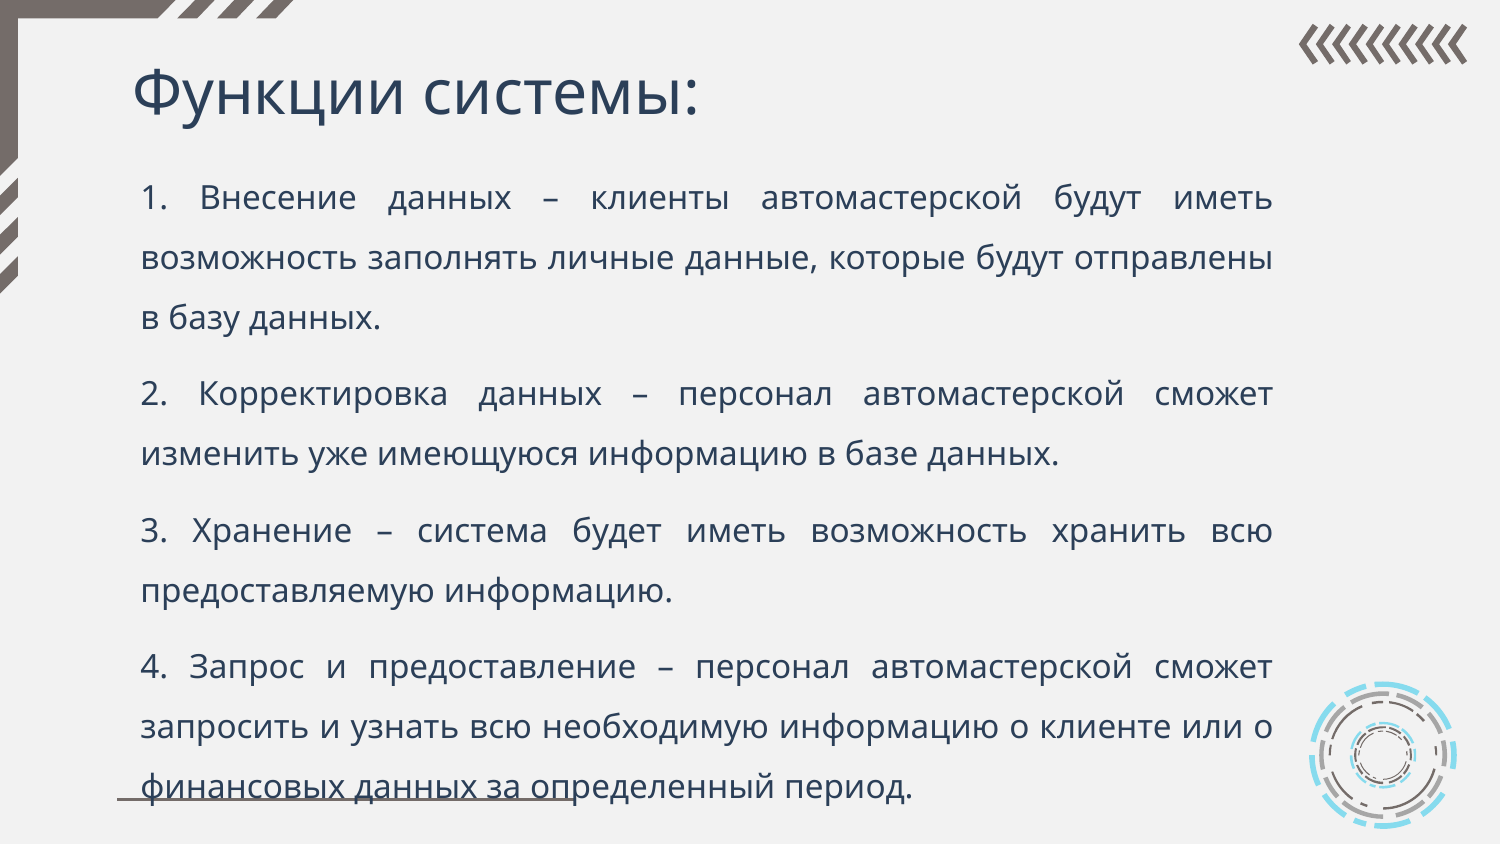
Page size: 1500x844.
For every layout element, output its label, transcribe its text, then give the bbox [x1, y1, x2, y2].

subtitle 1. Внесение данных – клиенты автомастерской будут иметь возможность заполнять личные данные, которые будут отправлены в базу данных. 2. Корректировка данных – персонал автомастерской сможет изменить уже имеющуюся информацию в базе данных. 3. Хранение – система будет иметь возможность хранить всю предоставляемую информацию. 4. Запрос и предоставление – персонал автомастерской сможет запросить и узнать всю необходимую информацию о клиенте или о финансовых данных за определенный период. [125, 141, 1291, 736]
title Функции системы: [116, 37, 1256, 132]
